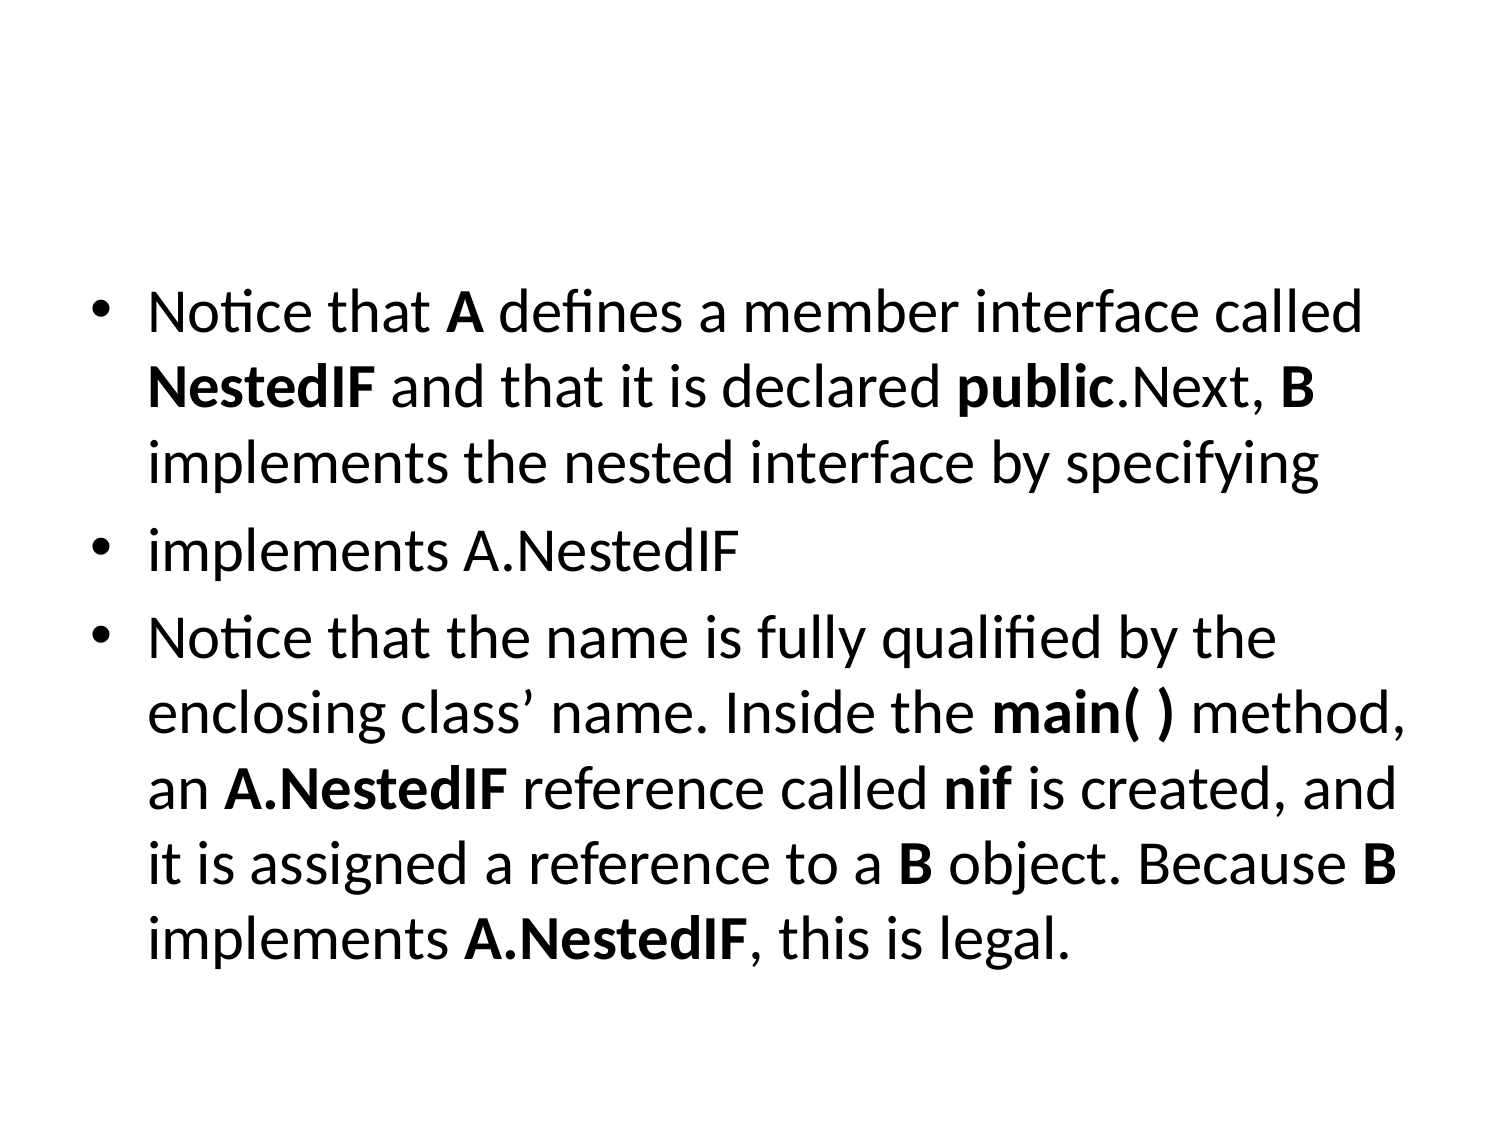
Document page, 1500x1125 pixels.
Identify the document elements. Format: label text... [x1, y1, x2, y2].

list Notice that A defines a member interface called NestedIF and that it is declared public.Next, B implements the nested interface by specifying implements A.NestedIF Notice that the name is fully qualified by the enclosing class’ name. Inside the main( ) method, an A.NestedIF reference called nif is created, and it is assigned a reference to a B object. Because B implements A.NestedIF, this is legal. [75, 262, 1425, 1005]
